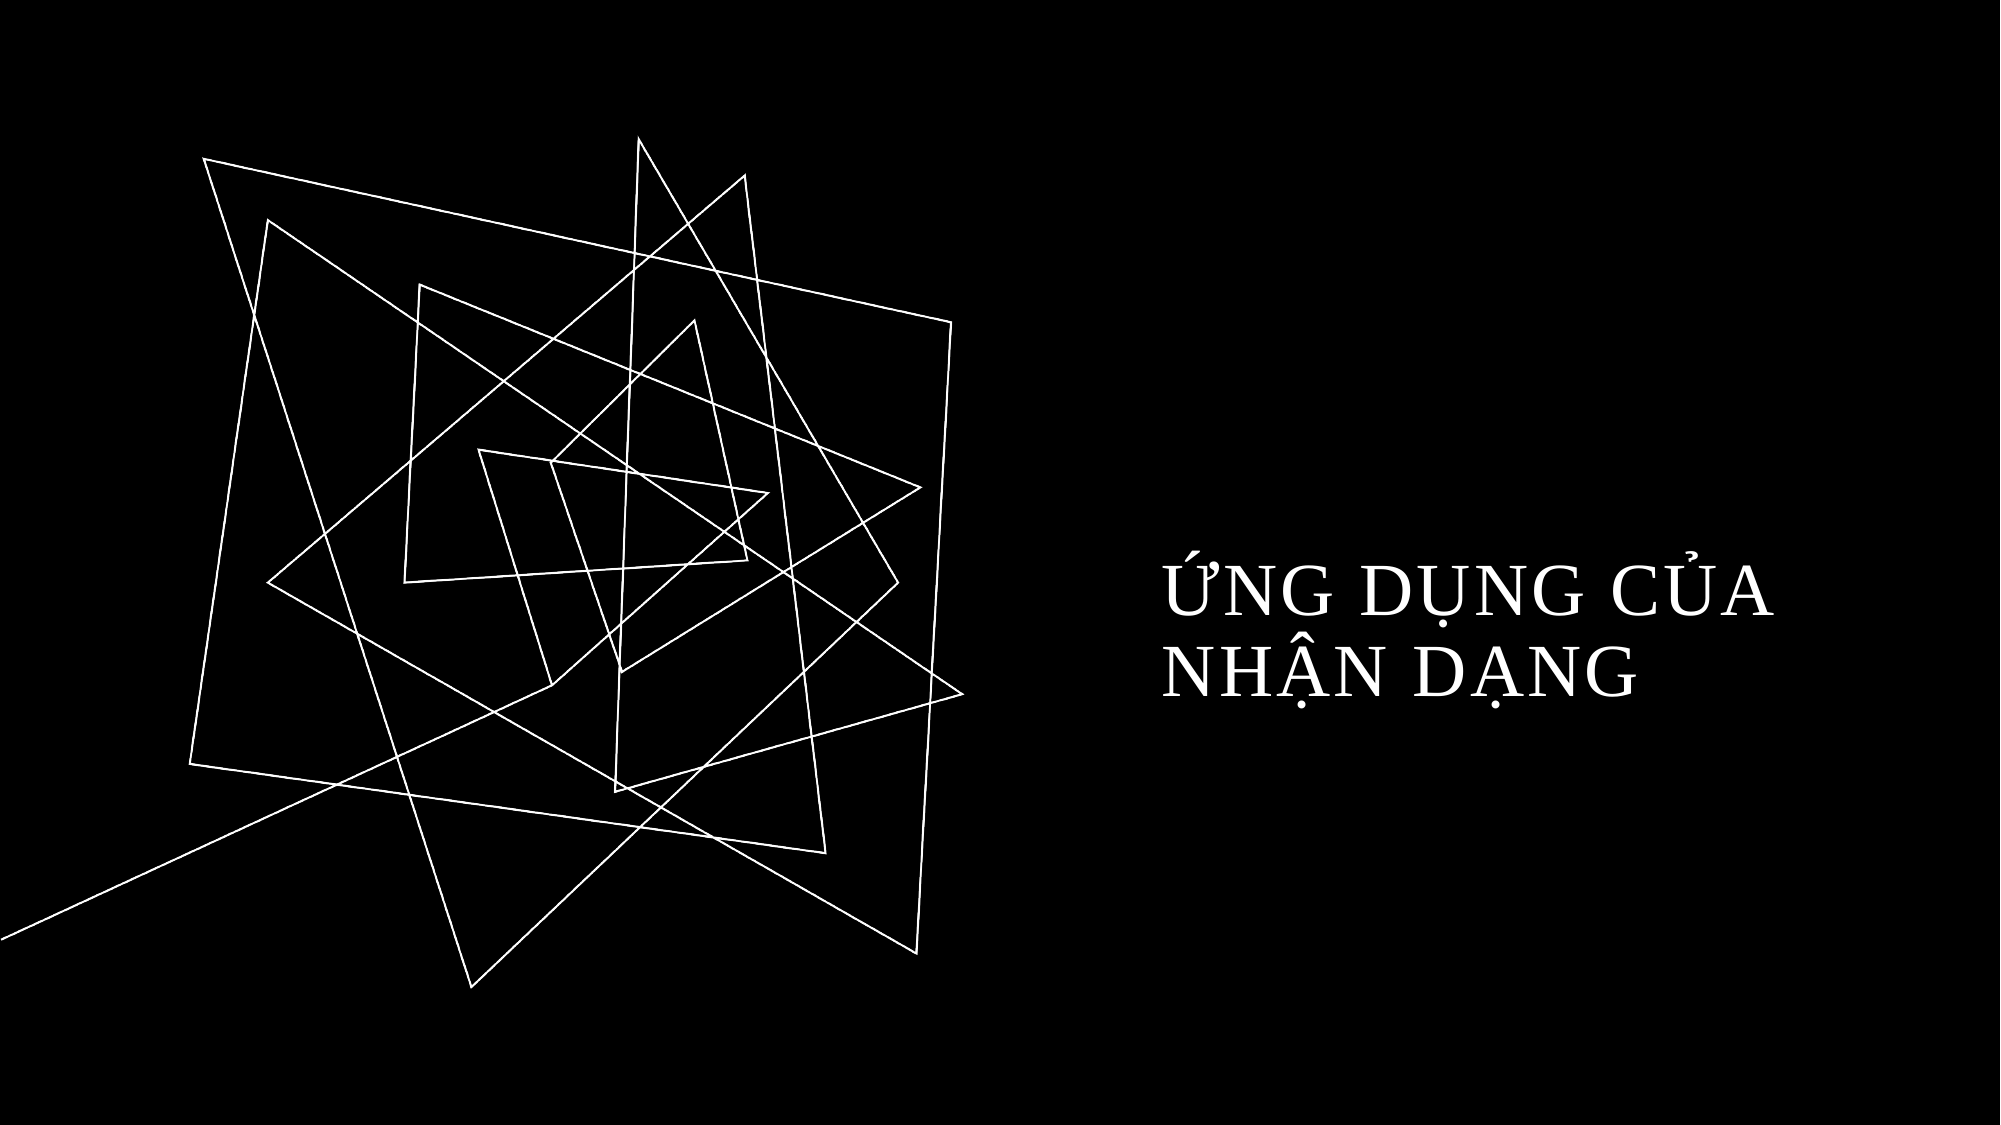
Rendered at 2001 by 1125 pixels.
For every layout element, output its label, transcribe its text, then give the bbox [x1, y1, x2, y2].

title Ứng dụng của nhận dạng [1146, 66, 1831, 721]
picture [0, 135, 965, 989]
